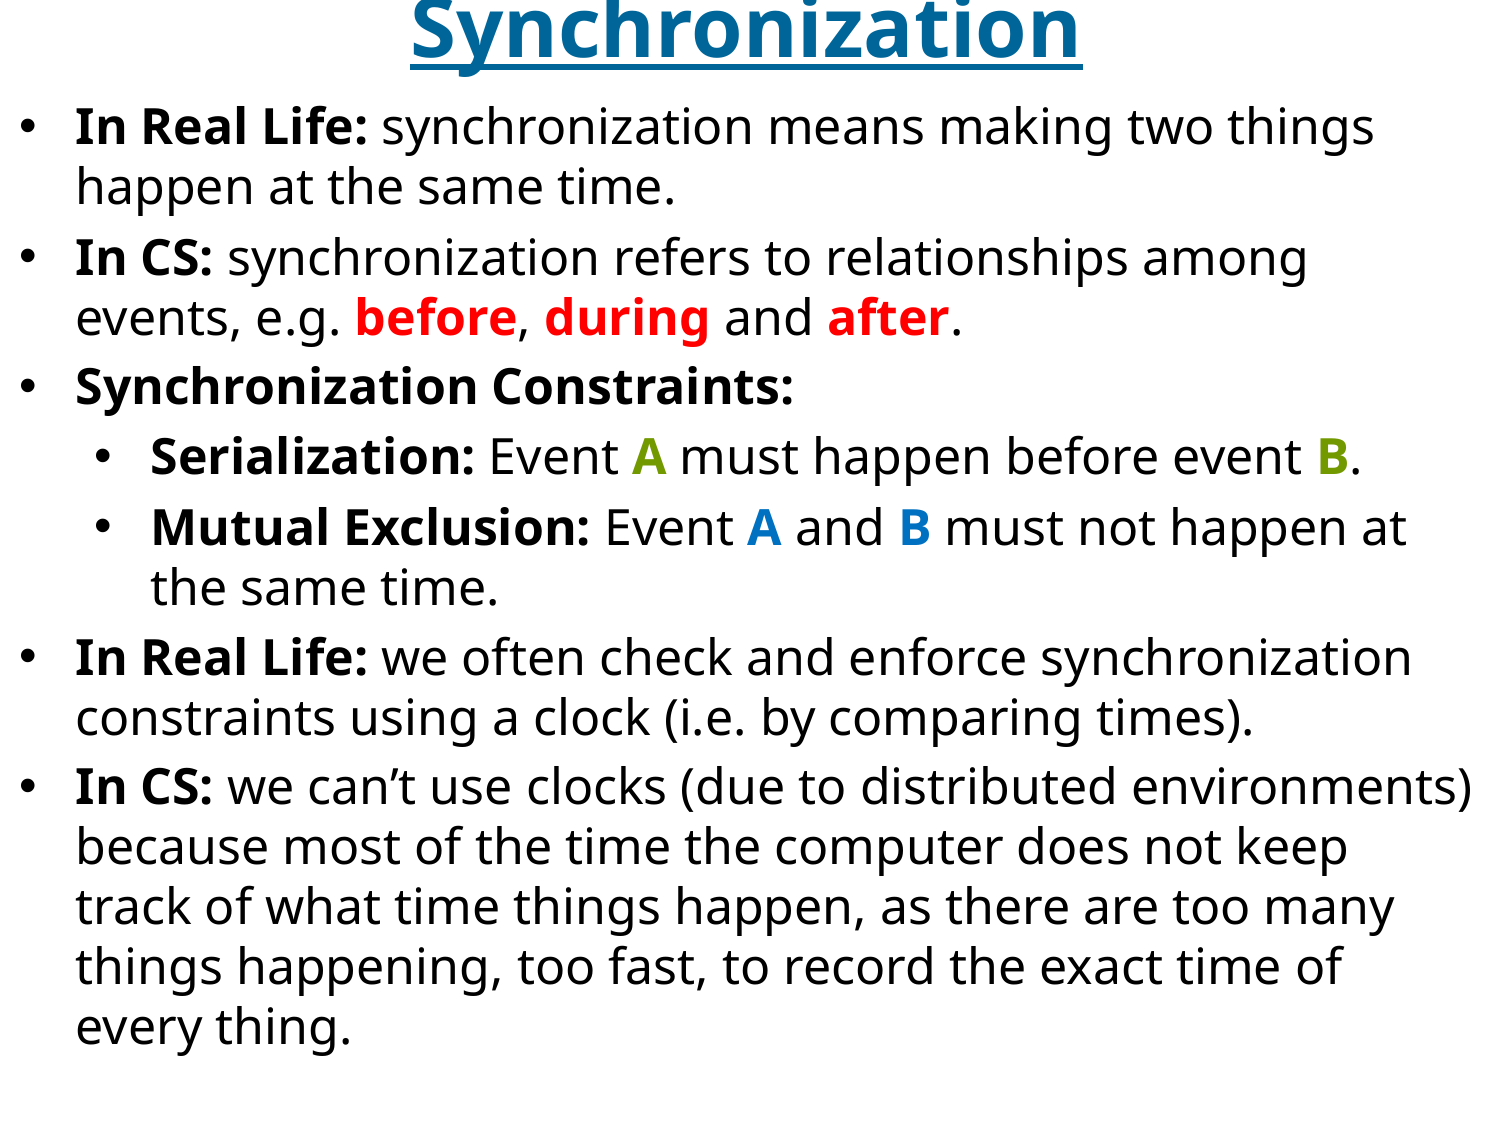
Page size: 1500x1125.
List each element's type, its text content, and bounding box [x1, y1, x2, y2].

text_box In Real Life: synchronization means making two things happen at the same time. In CS: synchronization refers to relationships among events, e.g. before, during and after. Synchronization Constraints: Serialization: Event A must happen before event B. Mutual Exclusion: Event A and B must not happen at the same time. In Real Life: we often check and enforce synchronization constraints using a clock (i.e. by comparing times). In CS: we can’t use clocks (due to distributed environments) because most of the time the computer does not keep track of what time things happen, as there are too many things happening, too fast, to record the exact time of every thing. [4, 87, 1492, 1038]
title Introduction to Synchronization [65, 7, 1428, 82]
